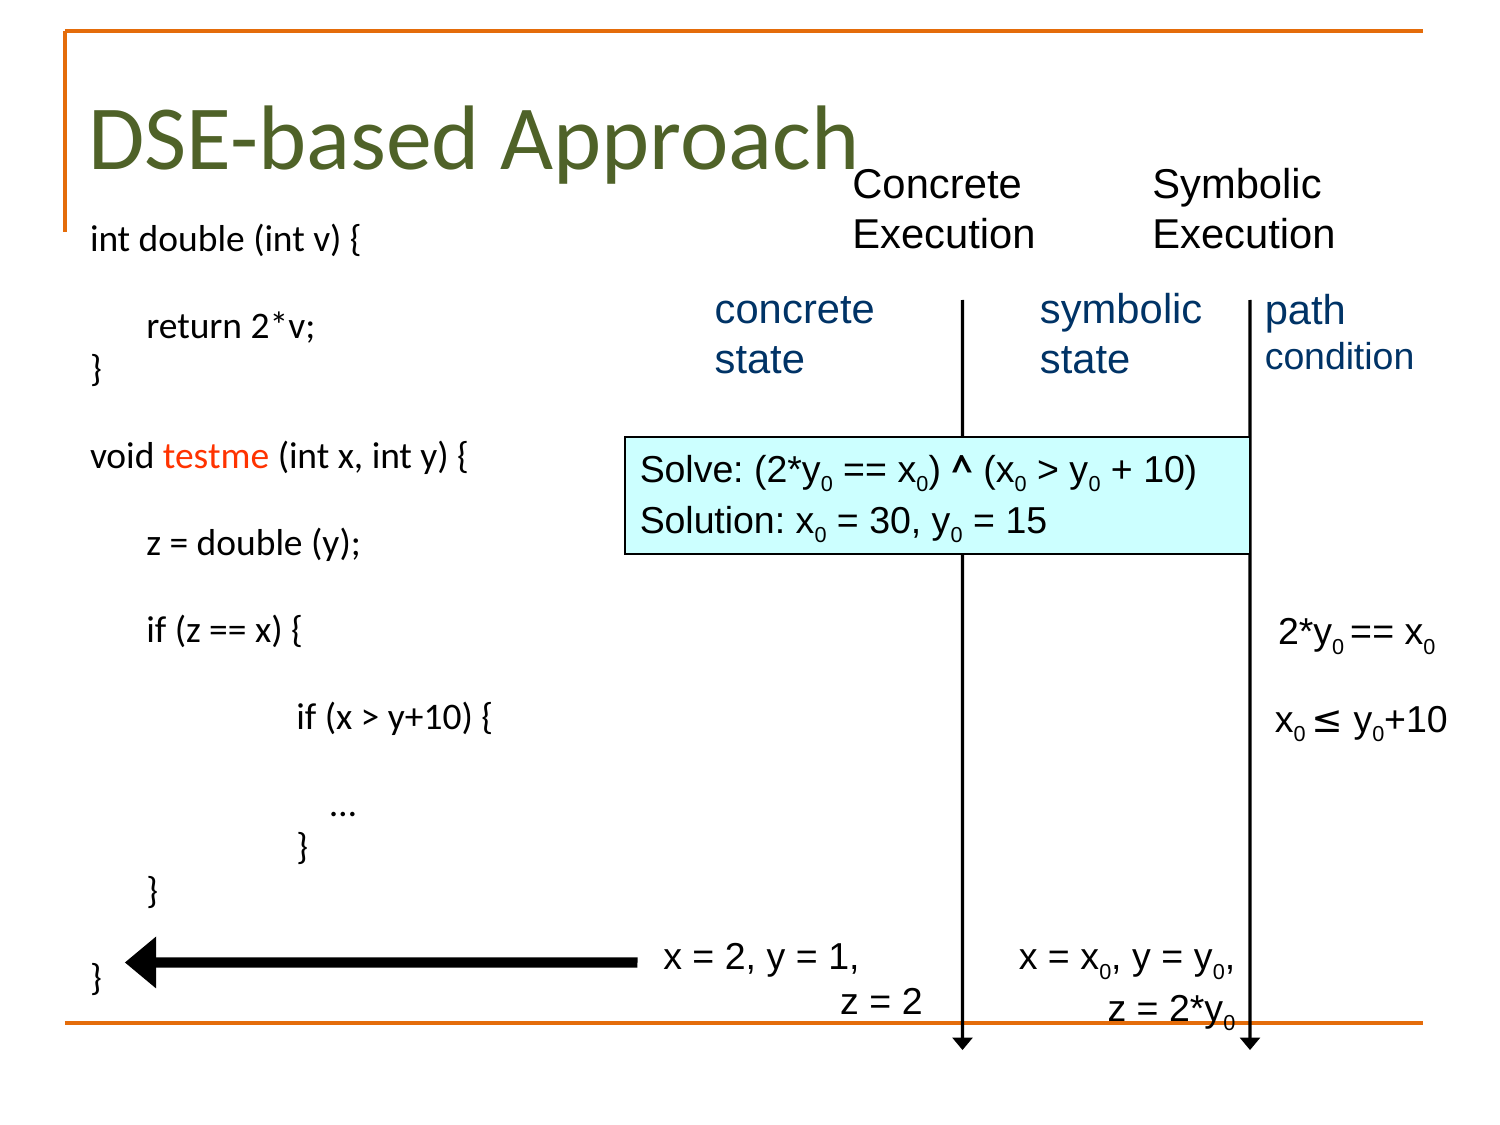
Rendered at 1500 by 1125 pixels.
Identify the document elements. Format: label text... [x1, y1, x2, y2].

list int double (int v) { return 2*v; } void testme (int x, int y) { z = double (y); if (z == x) { if (x > y+10) { … } } } [75, 173, 694, 1038]
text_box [124, 924, 1251, 1031]
text_box DSE-based Approach [73, 93, 1424, 173]
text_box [699, 149, 1500, 1051]
text_box Solve: (2*y0 == x0) ^ (x0 > y0 + 10) Solution: x0 = 30, y0 = 15 [624, 437, 694, 555]
